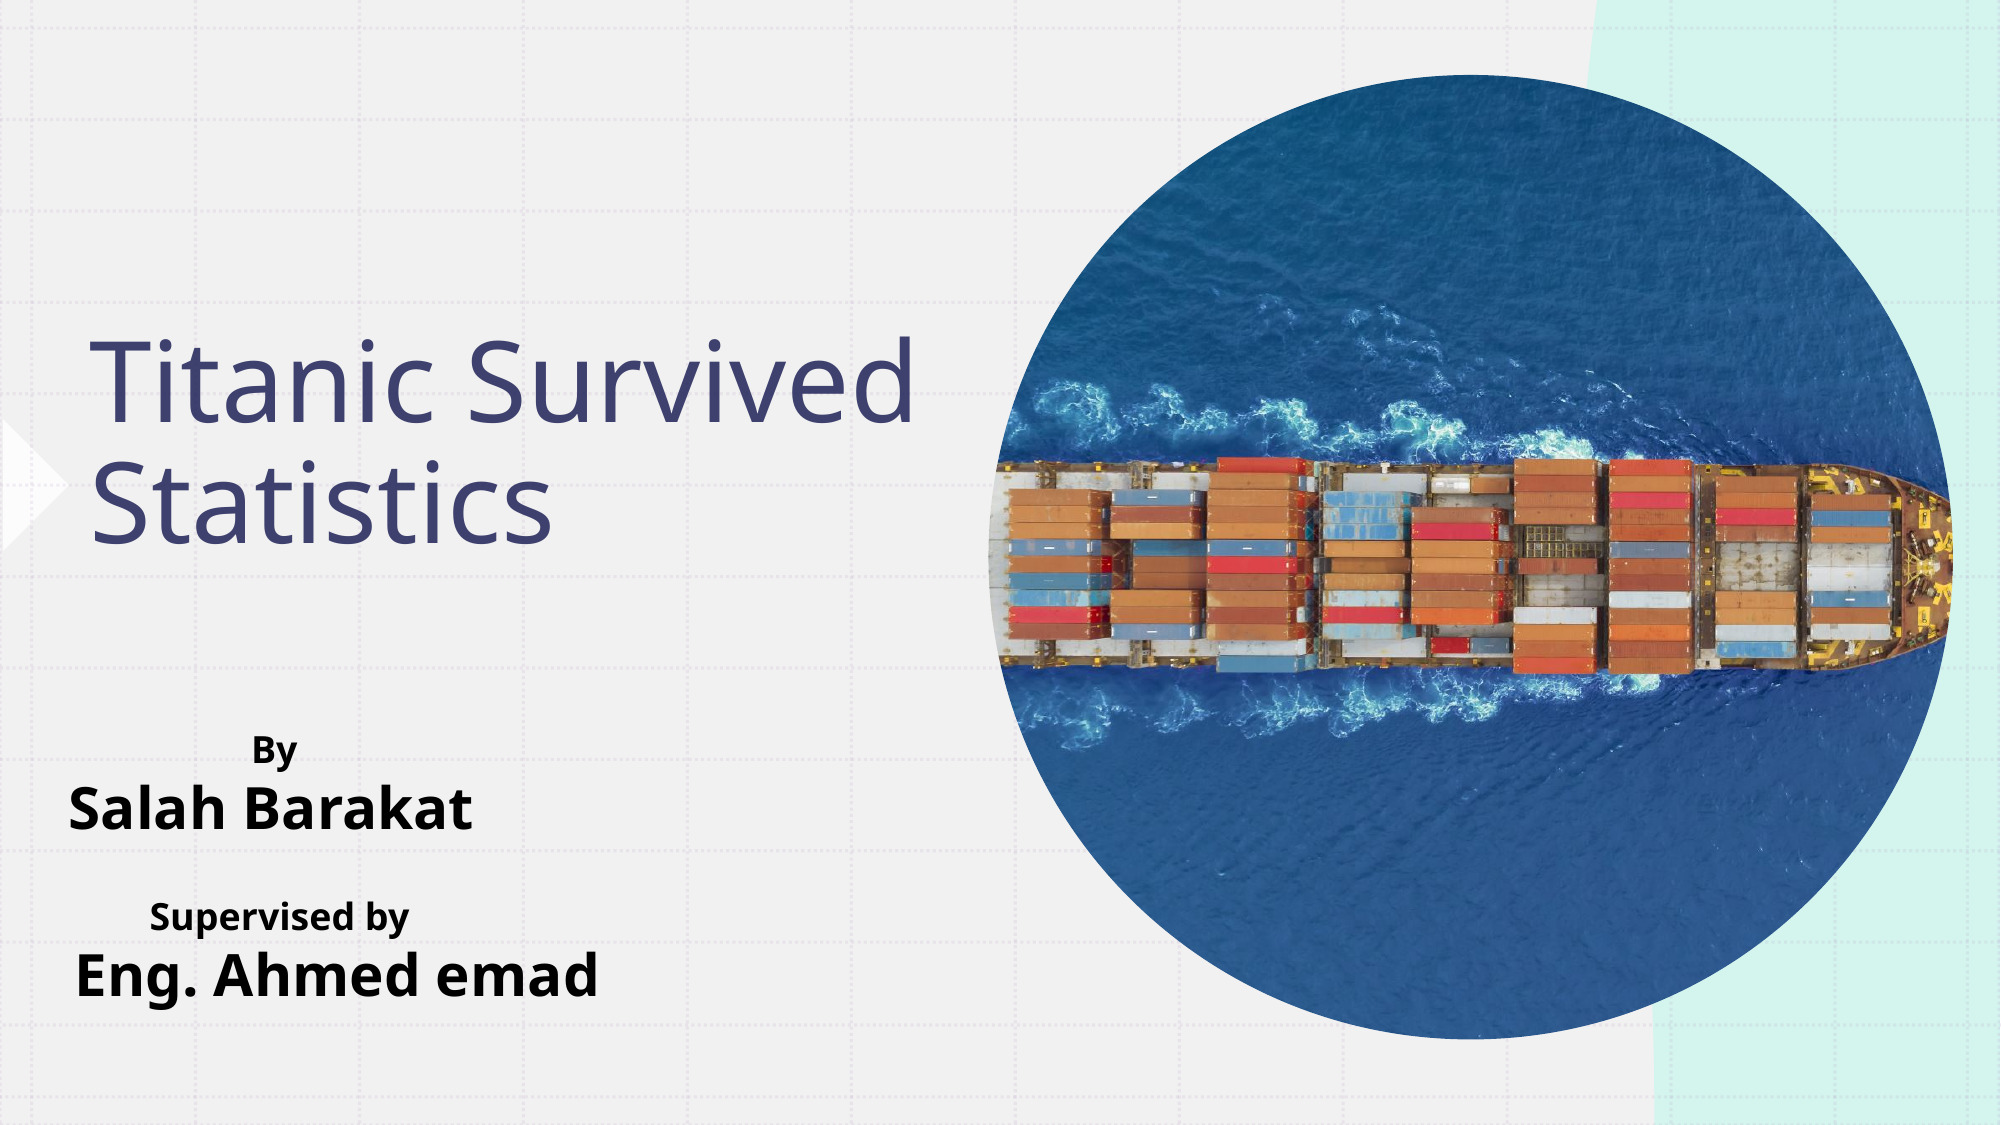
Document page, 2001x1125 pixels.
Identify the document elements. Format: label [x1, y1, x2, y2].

text_box [0, 0, 2000, 1125]
picture [988, 74, 1953, 1040]
